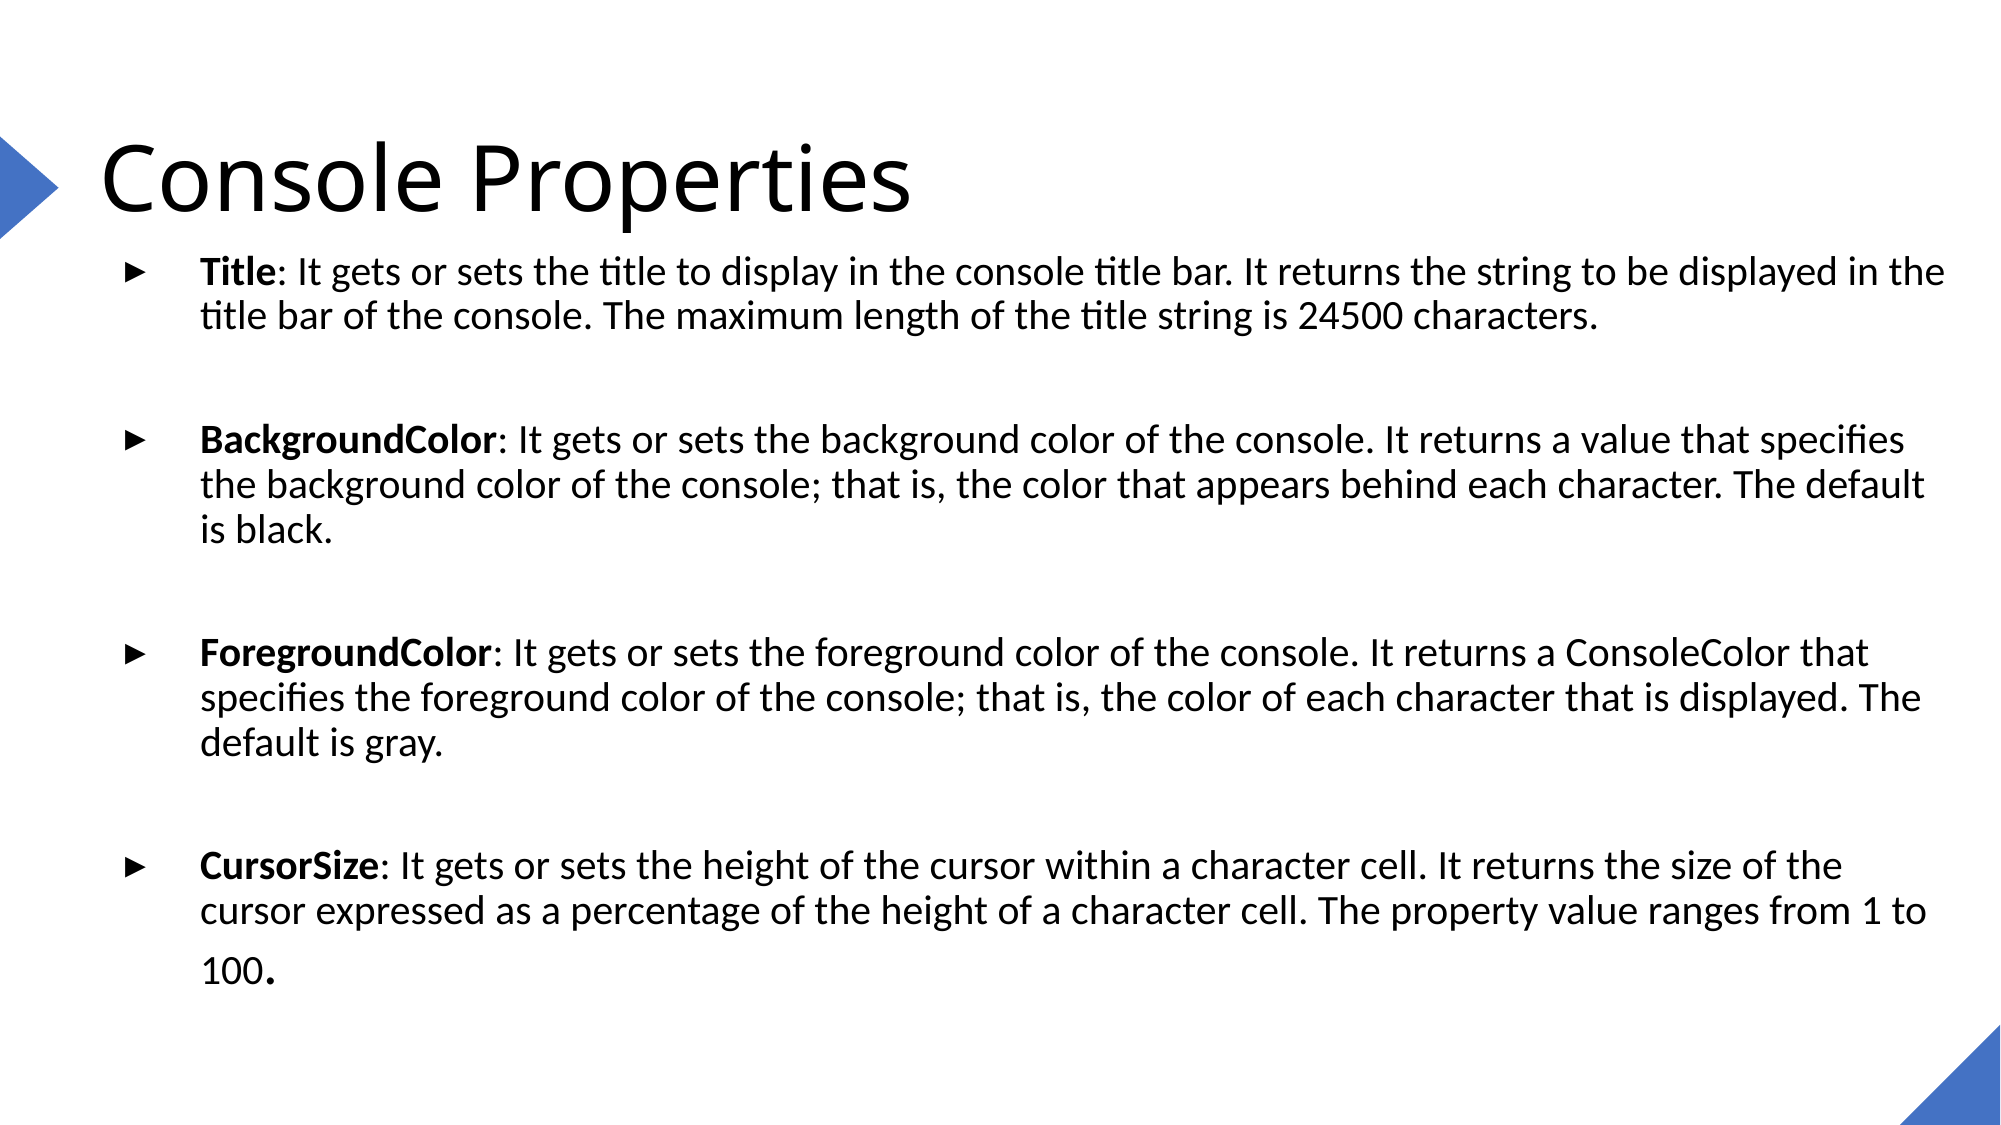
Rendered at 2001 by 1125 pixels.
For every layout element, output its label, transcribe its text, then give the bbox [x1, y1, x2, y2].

list Title: It gets or sets the title to display in the console title bar. It returns the string to be displayed in the title bar of the console. The maximum length of the title string is 24500 characters. BackgroundColor: It gets or sets the background color of the console. It returns a value that specifies the background color of the console; that is, the color that appears behind each character. The default is black. ForegroundColor: It gets or sets the foreground color of the console. It returns a ConsoleColor that specifies the foreground color of the console; that is, the color of each character that is displayed. The default is gray. CursorSize: It gets or sets the height of the cursor within a character cell. It returns the size of the cursor expressed as a percentage of the height of a character cell. The property value ranges from 1 to 100. [99, 249, 1953, 1015]
title Console Properties [99, 132, 1717, 249]
